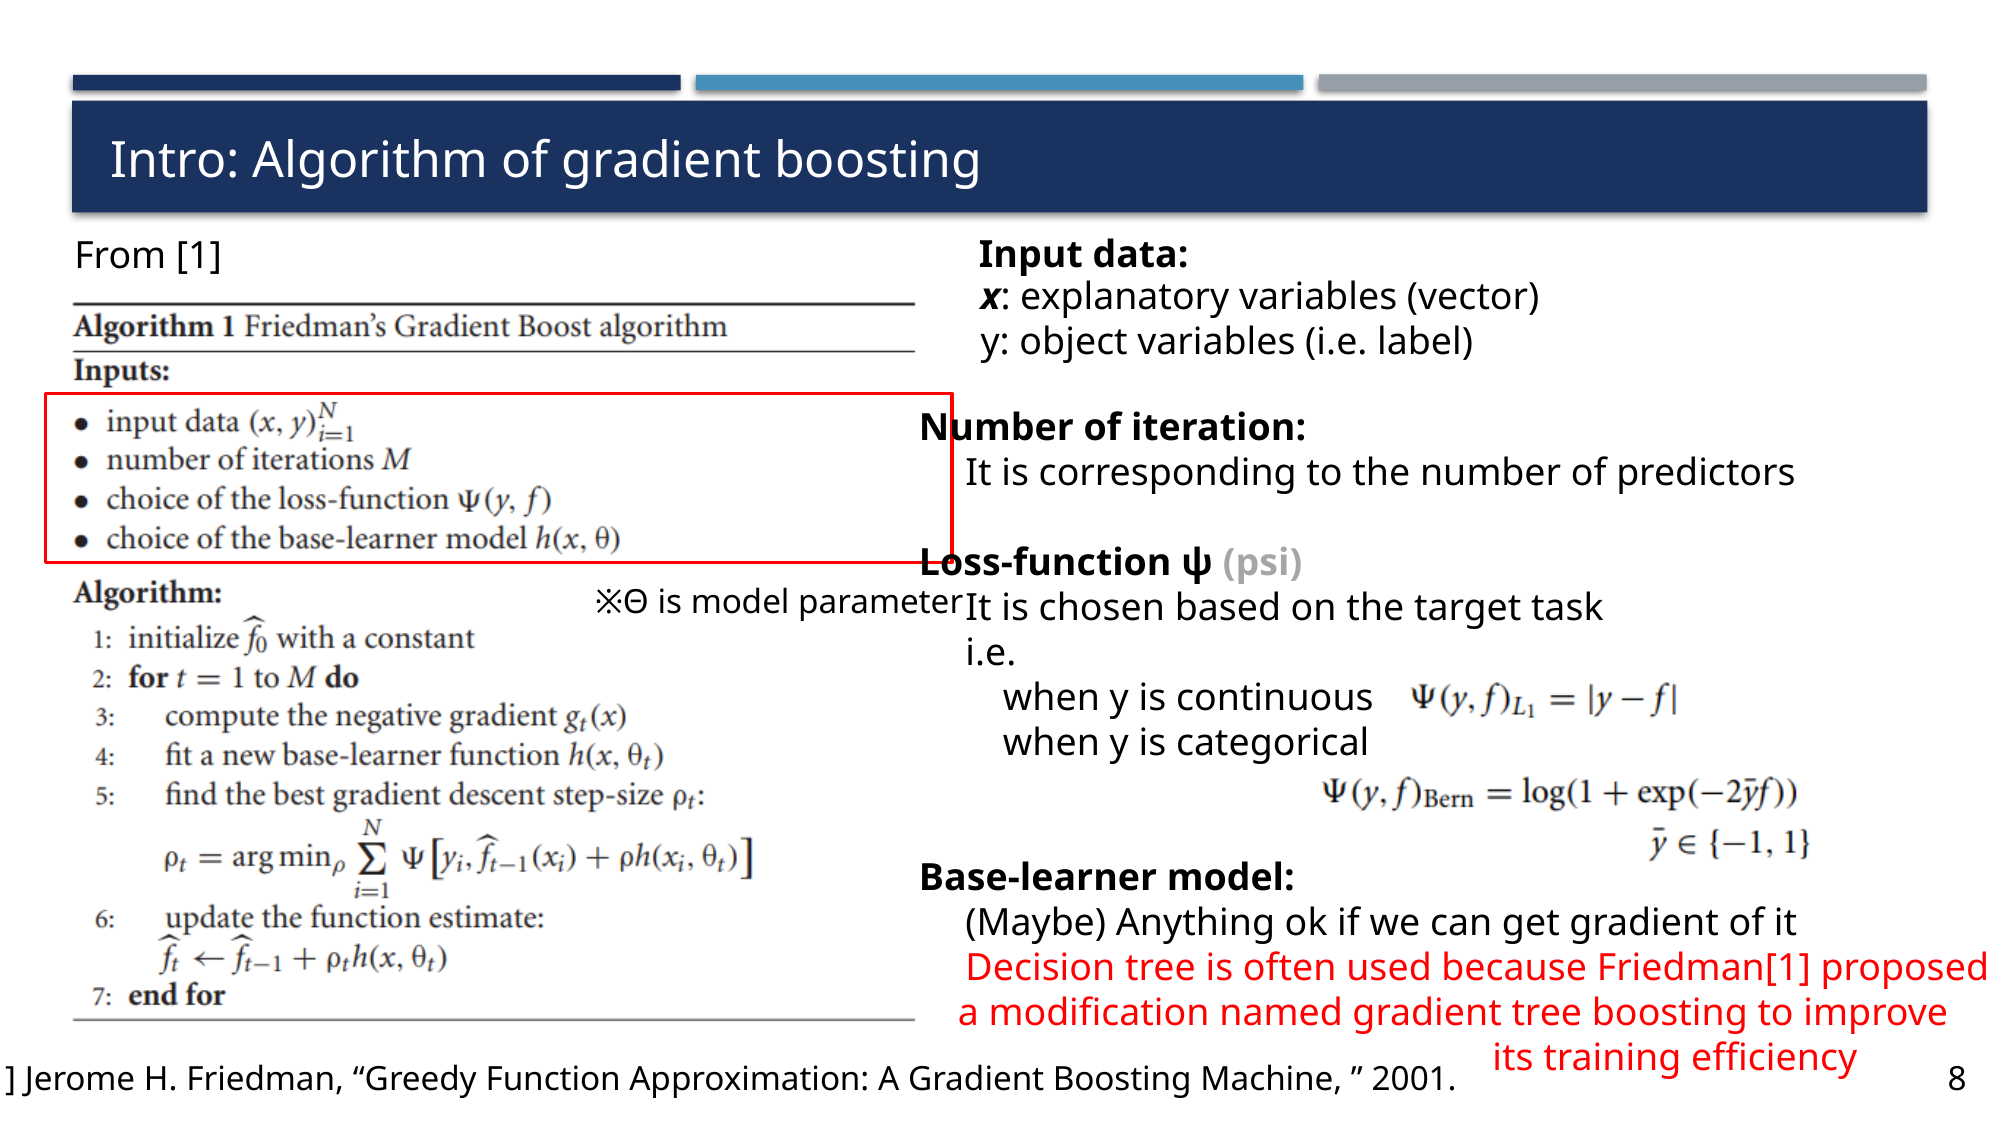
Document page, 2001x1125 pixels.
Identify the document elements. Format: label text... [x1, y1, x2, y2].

text_box Number of iteration: It is corresponding to the number of predictors Loss-function ψ (psi) It is chosen based on the target task i.e. when y is continuous when y is categorical Base-learner model: (Maybe) Anything ok if we can get gradient of it Decision tree is often used because Friedman[1] proposed a modification named gradient tree boosting to improve its training efficiency [904, 395, 2000, 1086]
text_box [44, 392, 58, 564]
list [64, 294, 927, 1030]
title Intro: Algorithm of gradient boosting [95, 115, 1905, 196]
slide_number 8 [1808, 1086, 1982, 1110]
text_box Input data: [964, 222, 1204, 283]
picture [1402, 669, 1696, 726]
text_box [1] Jerome H. Friedman, “Greedy Function Approximation: A Gradient Boosting Machine, ” 2001. [0, 1049, 1474, 1105]
text_box From [1] [59, 223, 237, 284]
text_box ※Θ is model parameter [934, 573, 979, 628]
text_box x: explanatory variables (vector) y: object variables (i.e. label) [965, 264, 1555, 370]
picture [1316, 769, 1813, 865]
